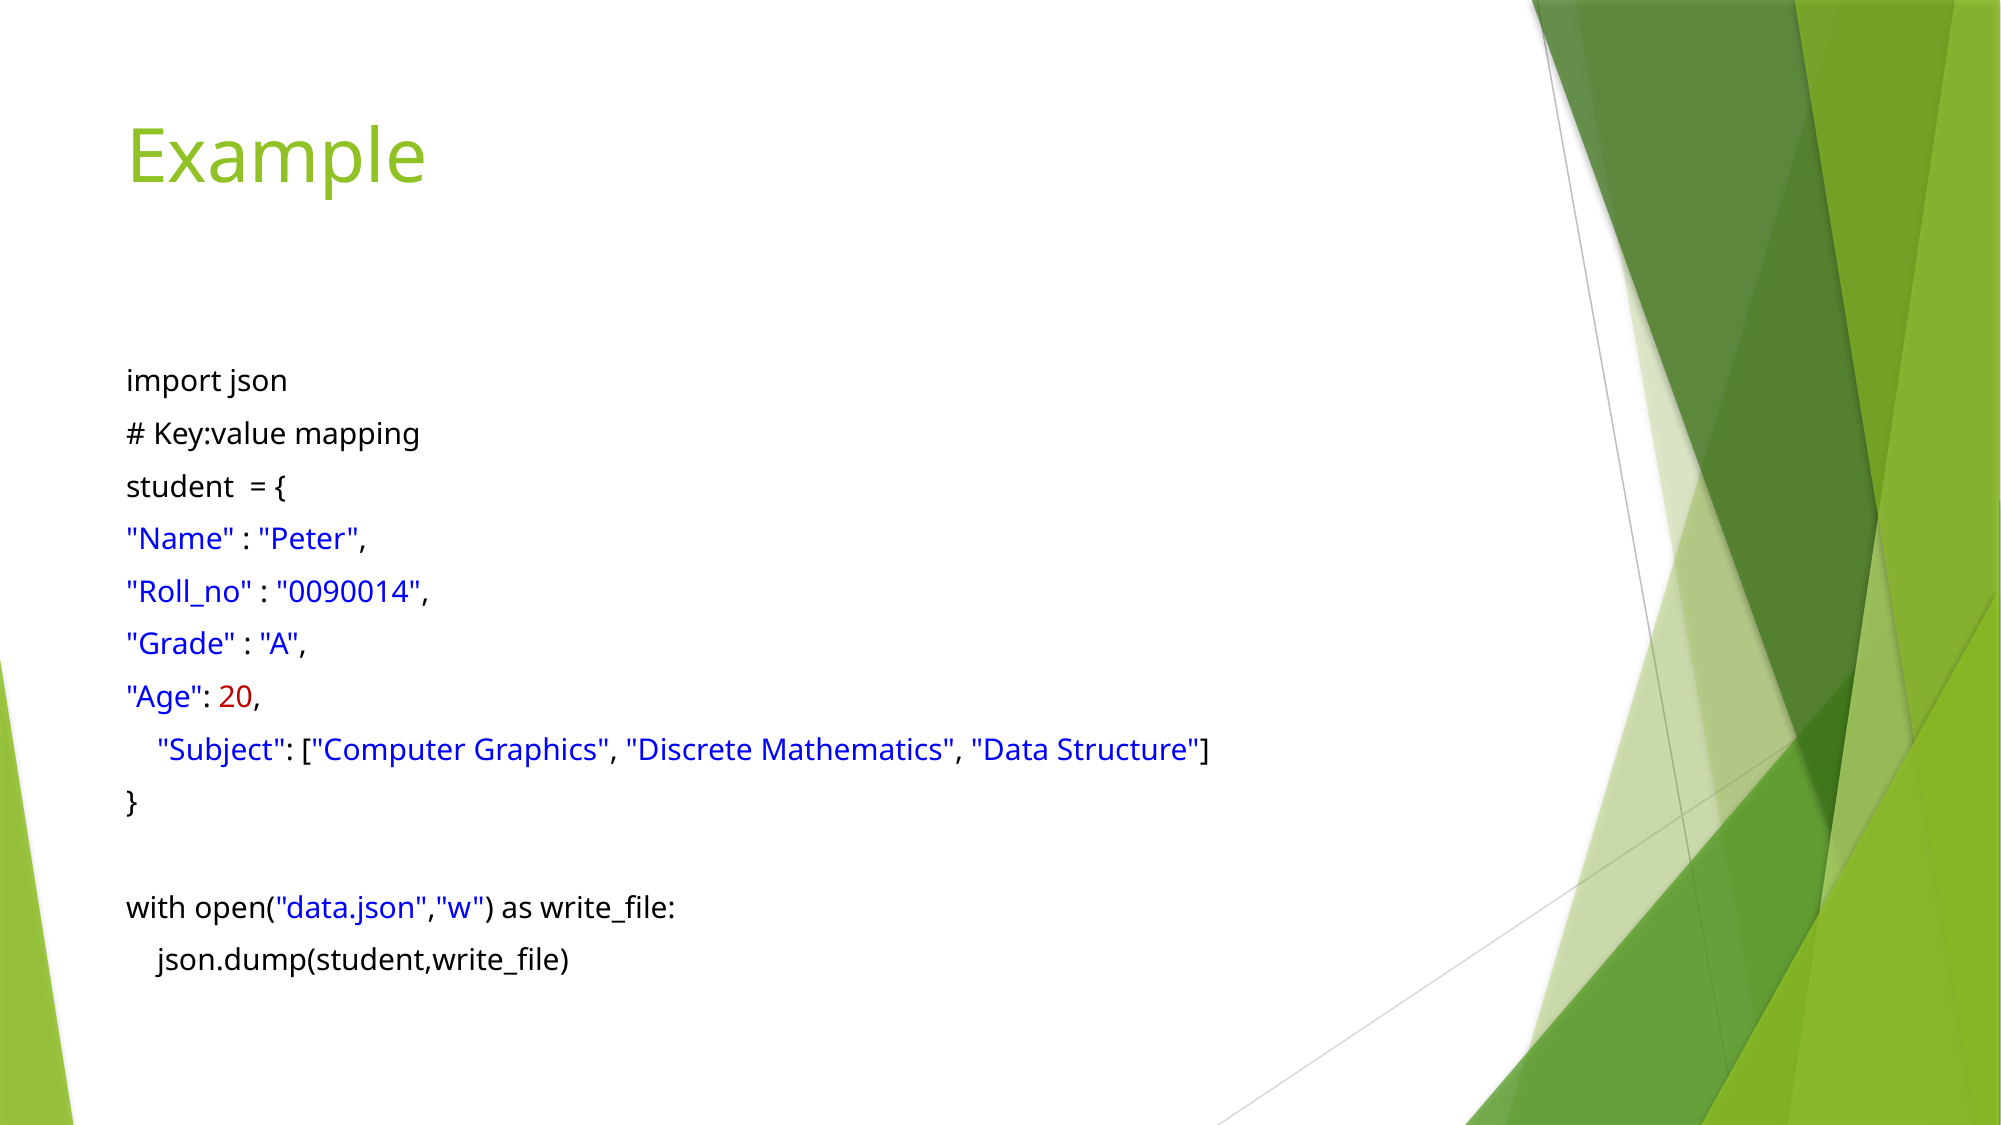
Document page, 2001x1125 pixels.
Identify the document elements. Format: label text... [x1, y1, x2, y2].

list import json # Key:value mapping student = { "Name" : "Peter", "Roll_no" : "0090014", "Grade" : "A", "Age": 20, "Subject": ["Computer Graphics", "Discrete Mathematics", "Data Structure"] } with open("data.json","w") as write_file: json.dump(student,write_file) [111, 354, 1522, 992]
title Example [111, 99, 1522, 317]
